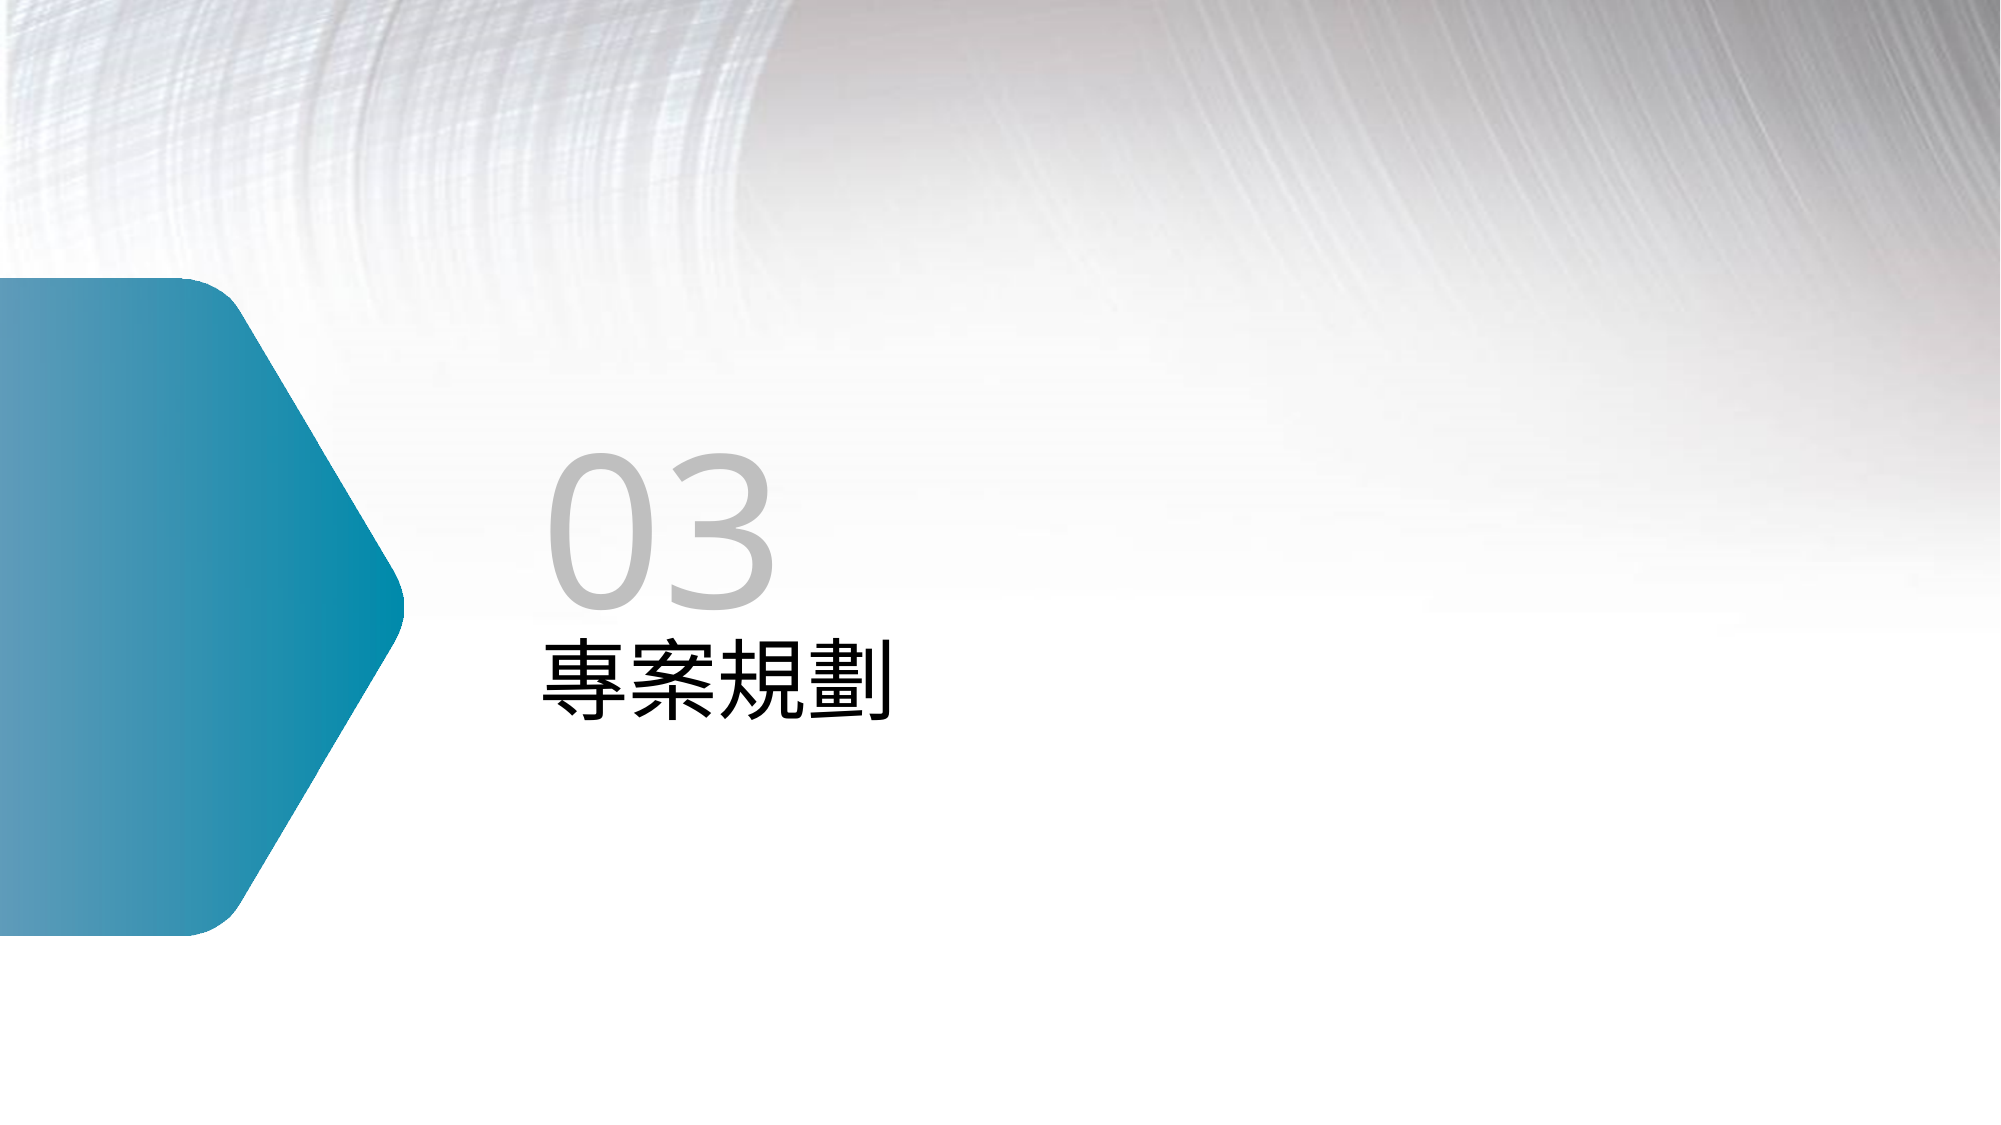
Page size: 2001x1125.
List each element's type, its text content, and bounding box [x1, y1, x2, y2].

title 專案規劃 [522, 610, 1948, 745]
subtitle 03 [523, 405, 907, 610]
picture [0, 0, 2001, 1125]
